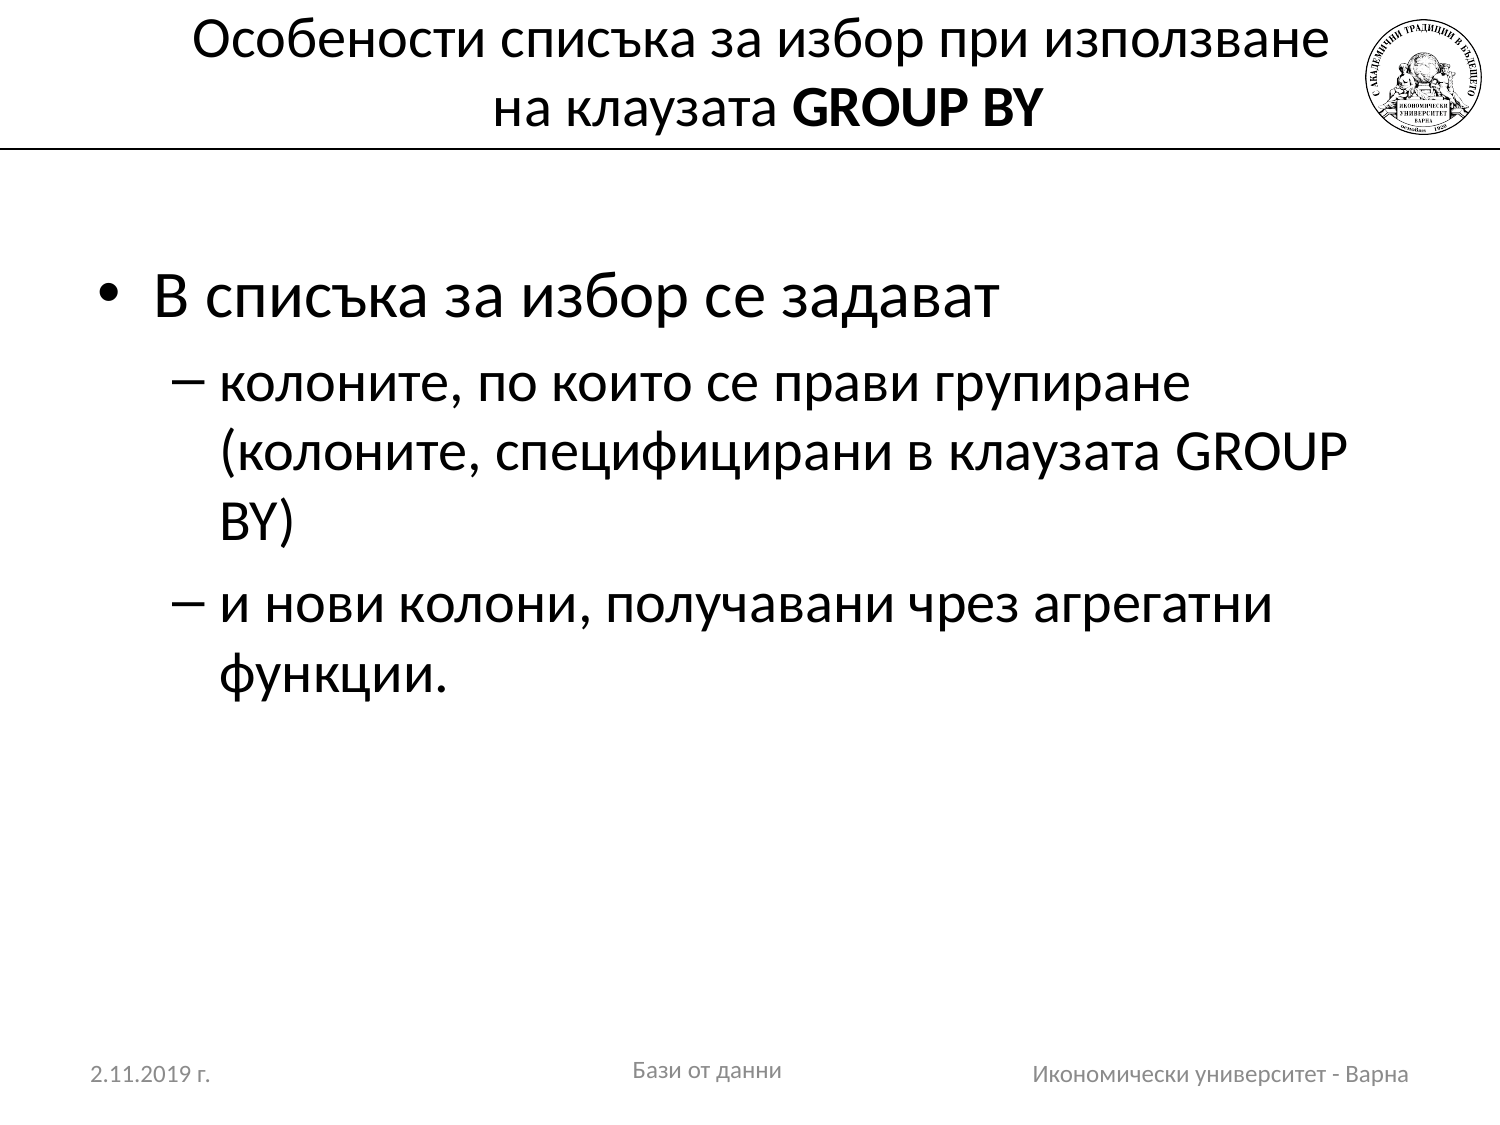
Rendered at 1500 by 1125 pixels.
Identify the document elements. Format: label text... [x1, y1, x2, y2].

picture [1365, 19, 1482, 135]
footer Бази от данни [529, 1039, 886, 1099]
list В списъка за избор се задават колоните, по които се прави групиране (колоните, специфицирани в клаузата GROUP BY) и нови колони, получавани чрез агрегатни функции. [82, 243, 1418, 1016]
slide_number Икономически университет - Варна [1009, 1042, 1425, 1103]
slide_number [75, 1042, 425, 1103]
title Особености списъка за избор при използване на клаузата GROUP BY [123, 11, 1400, 126]
